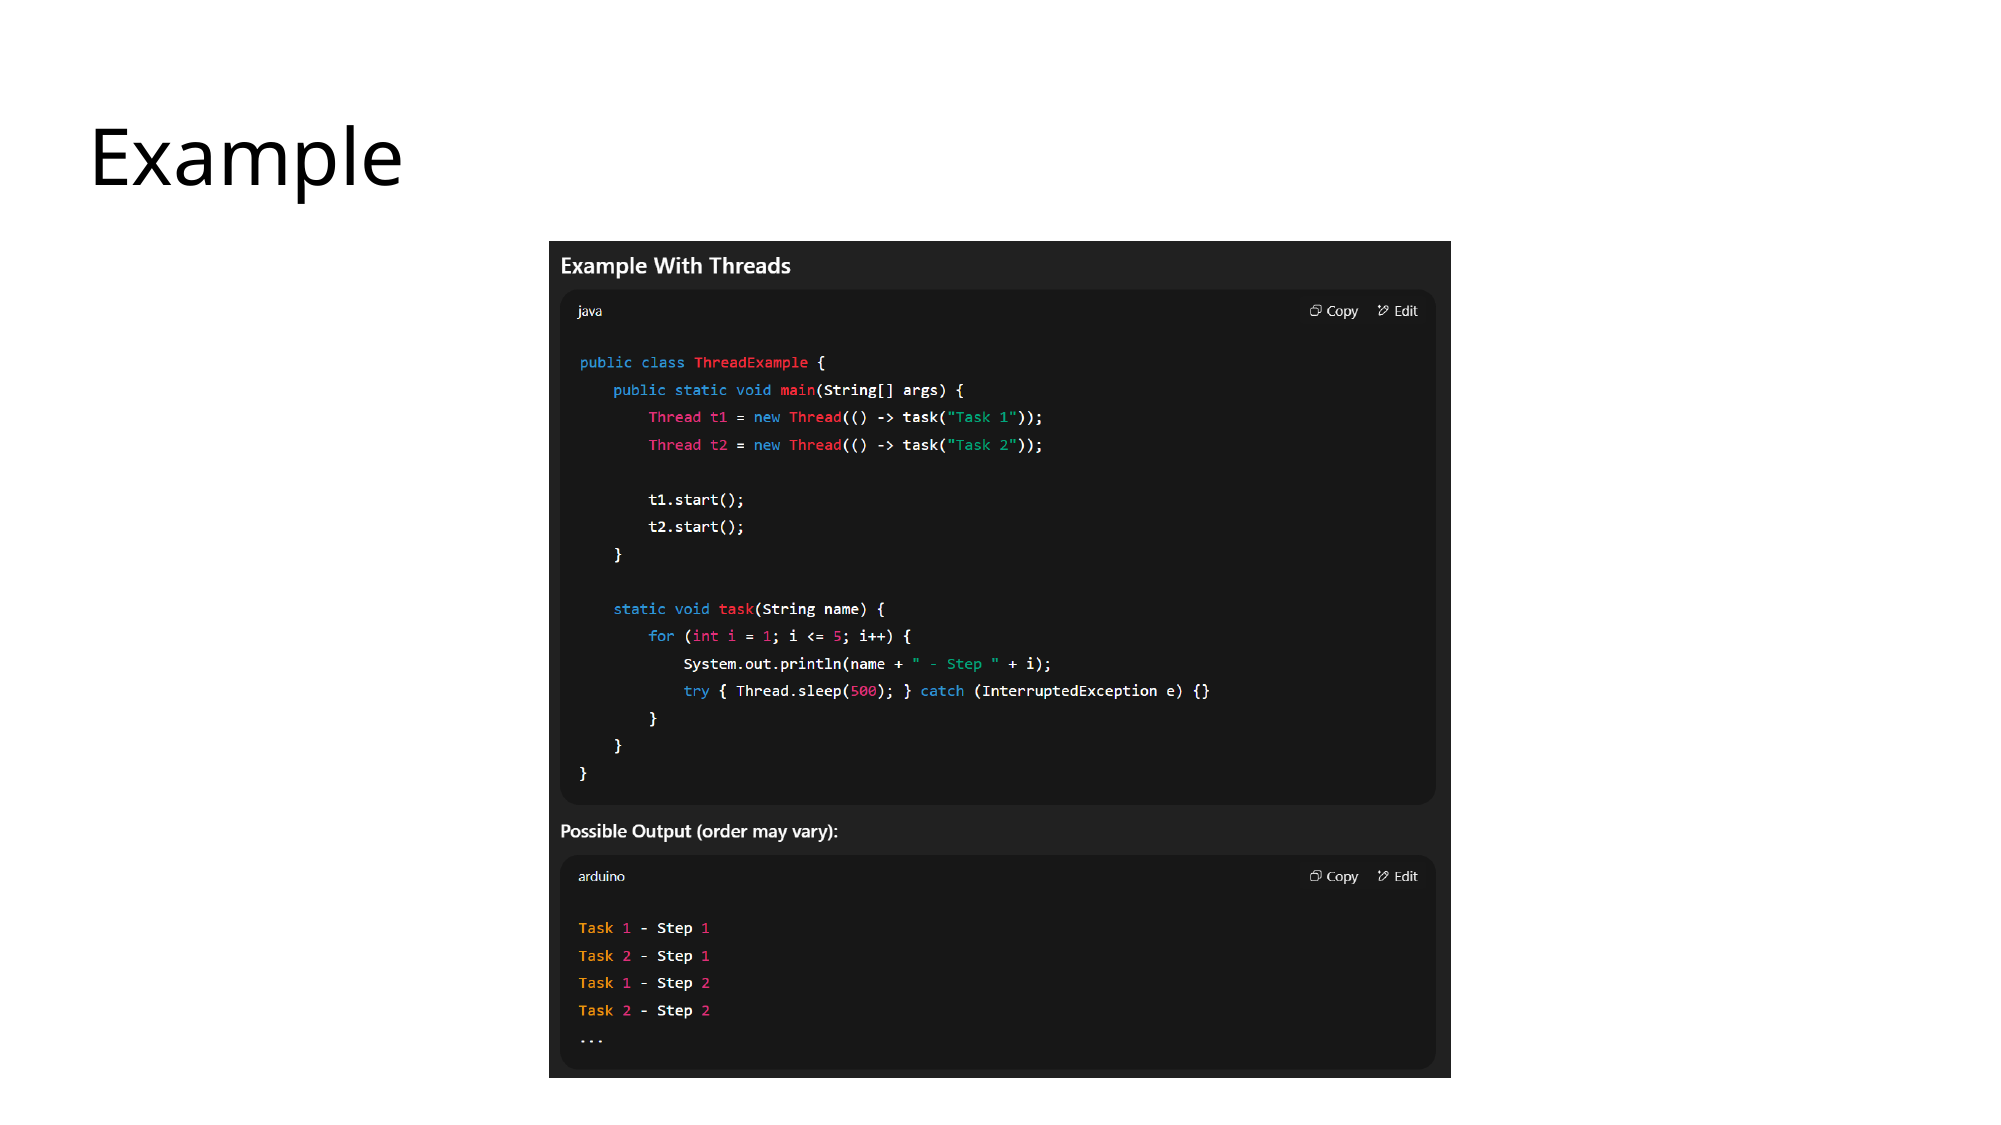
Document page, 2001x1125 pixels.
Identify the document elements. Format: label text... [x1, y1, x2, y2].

title Example [68, 97, 1932, 223]
picture [549, 241, 1451, 1078]
